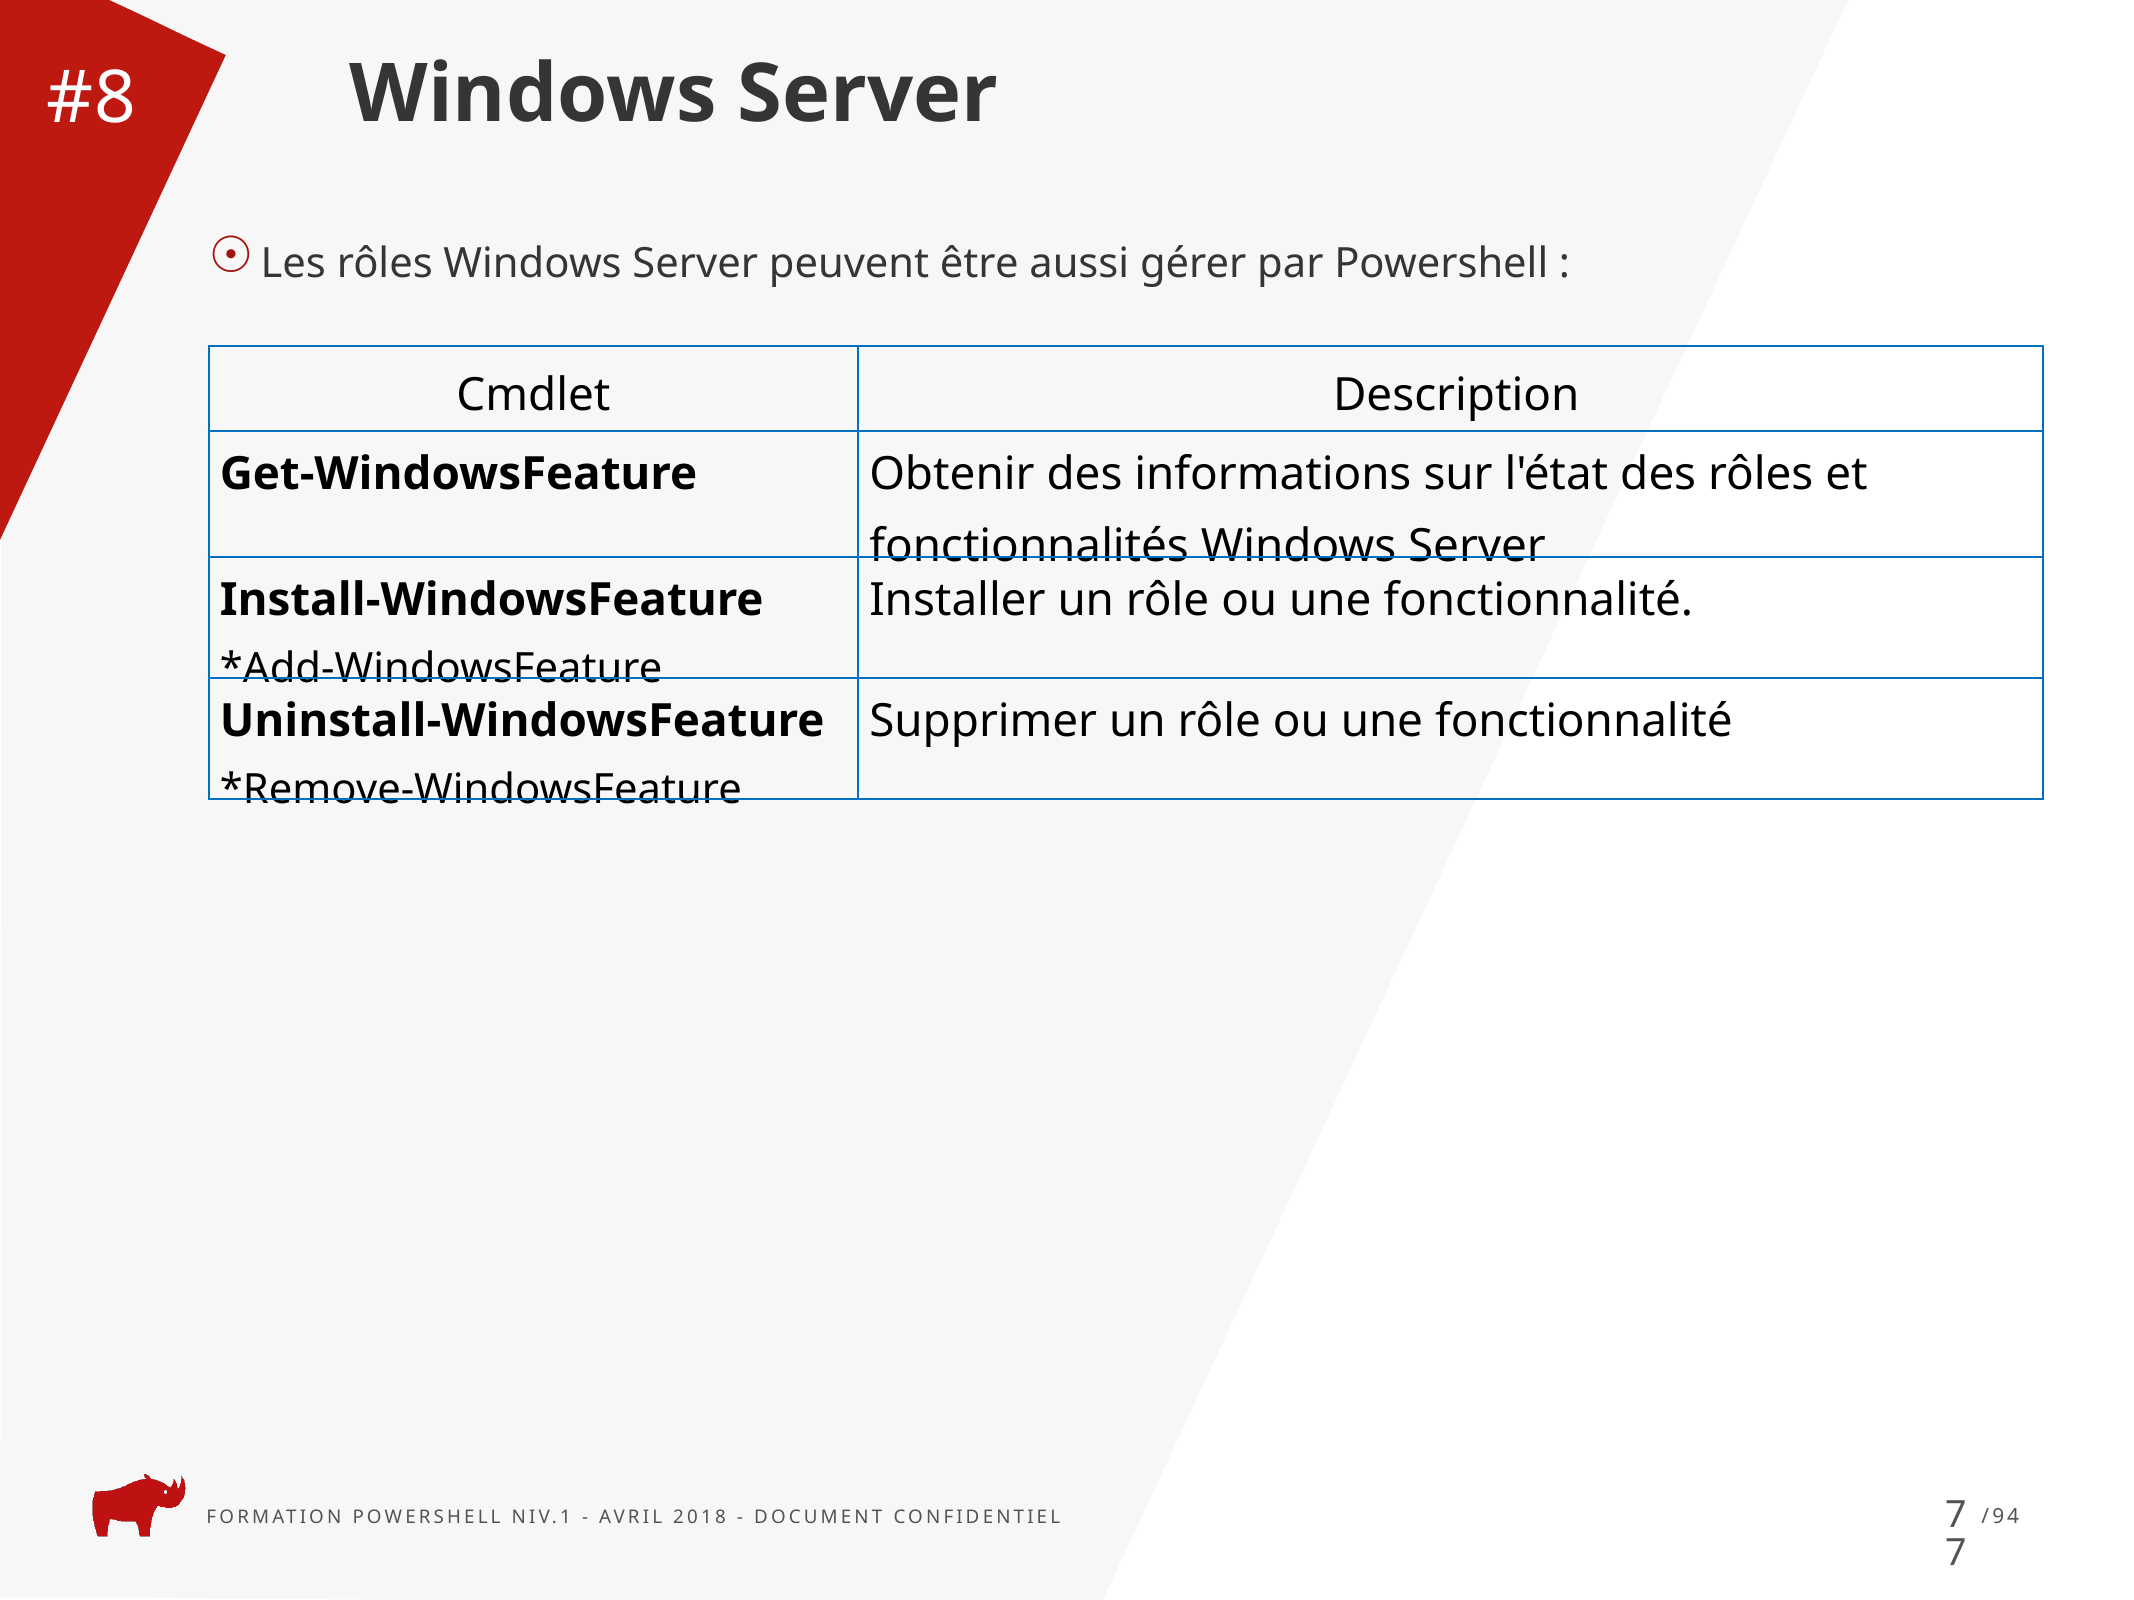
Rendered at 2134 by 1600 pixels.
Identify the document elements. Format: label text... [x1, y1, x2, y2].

table_cell Installer un rôle ou une fonctionnalité. [859, 558, 2042, 677]
table_cell Obtenir des informations sur l'état des rôles et fonctionnalités Windows Server [859, 432, 2042, 556]
table_header Description [859, 347, 2042, 430]
table_cell Install-WindowsFeature *Add-WindowsFeature [210, 558, 857, 677]
text_box #8 [38, 40, 145, 145]
table_cell Get-WindowsFeature [210, 432, 857, 556]
table_cell Supprimer un rôle ou une fonctionnalité [859, 679, 2042, 798]
table_header Cmdlet [210, 347, 857, 430]
text_box Les rôles Windows Server peuvent être aussi gérer par Powershell : [208, 211, 2090, 1340]
picture [44, 1440, 230, 1572]
title Windows Server [340, 0, 2134, 147]
slide_number 77 [1936, 1481, 1979, 1538]
table_cell Uninstall-WindowsFeature *Remove-WindowsFeature [210, 679, 857, 798]
